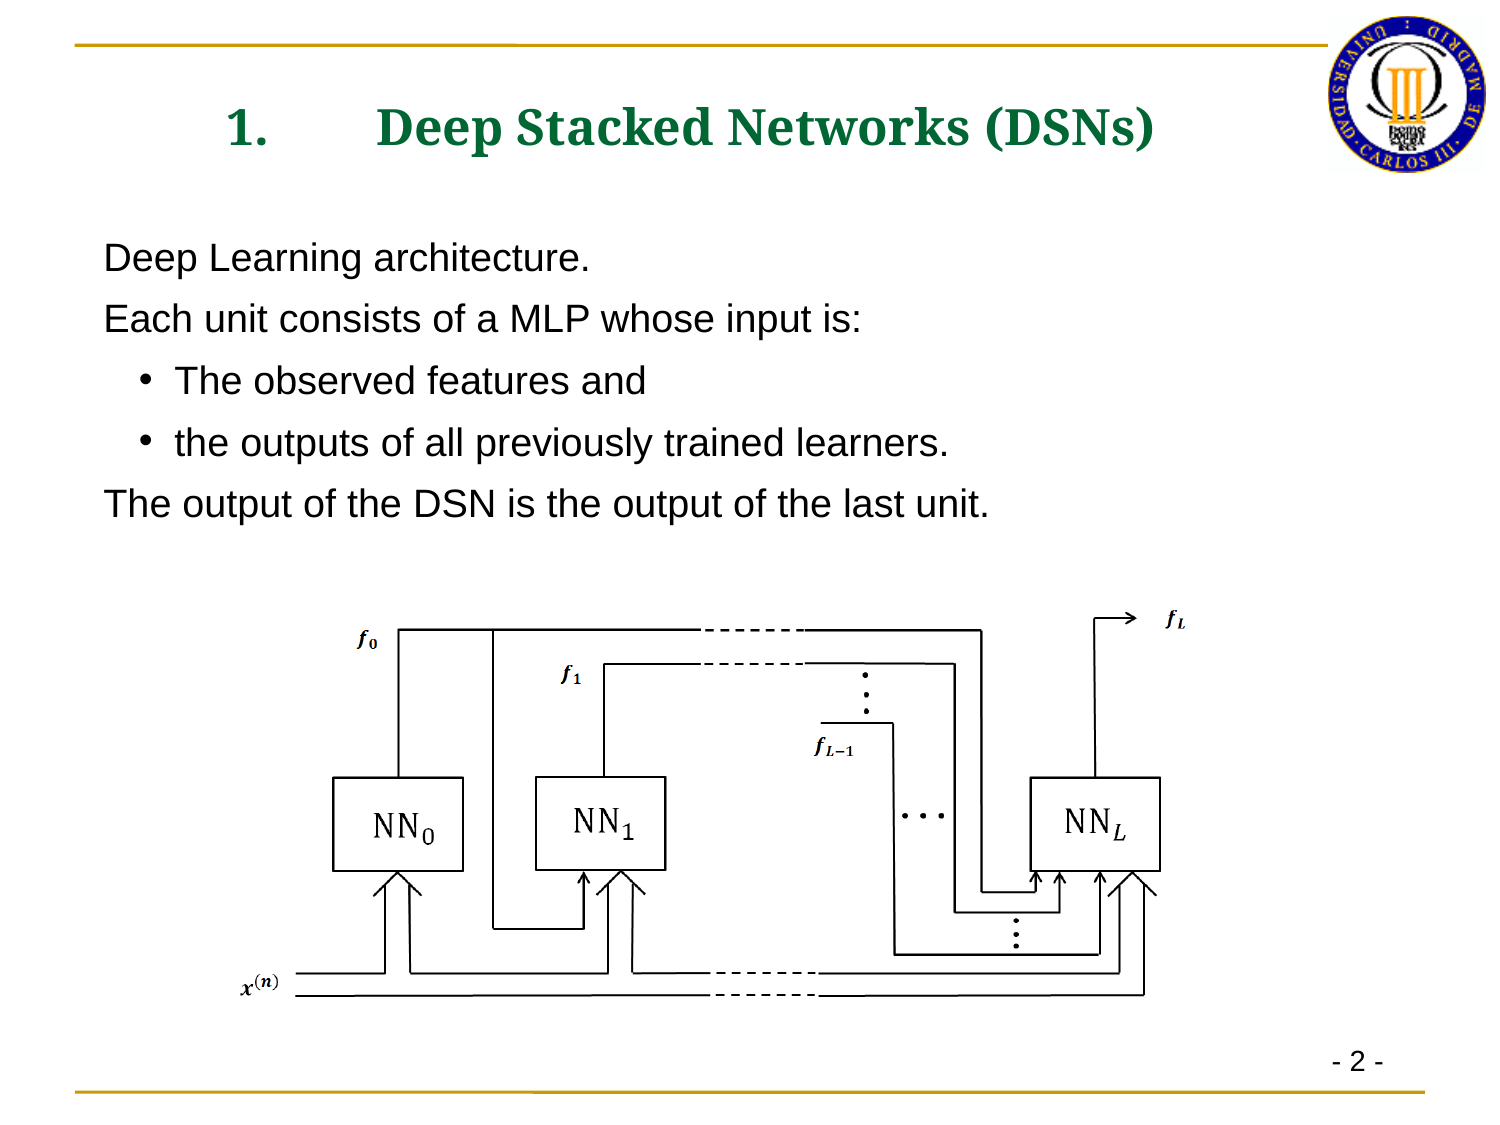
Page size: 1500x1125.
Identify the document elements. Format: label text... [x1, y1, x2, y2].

picture [229, 597, 1203, 1017]
picture [1328, 16, 1486, 173]
text_box Deep Learning architecture. Each unit consists of a MLP whose input is: The observed features and the outputs of all previously trained learners. The output of the DSN is the output of the last unit. [88, 209, 1317, 621]
text_box 1. Deep Stacked Networks (DSNs) [61, 90, 1412, 161]
text_box - 2 - [1316, 1034, 1435, 1085]
